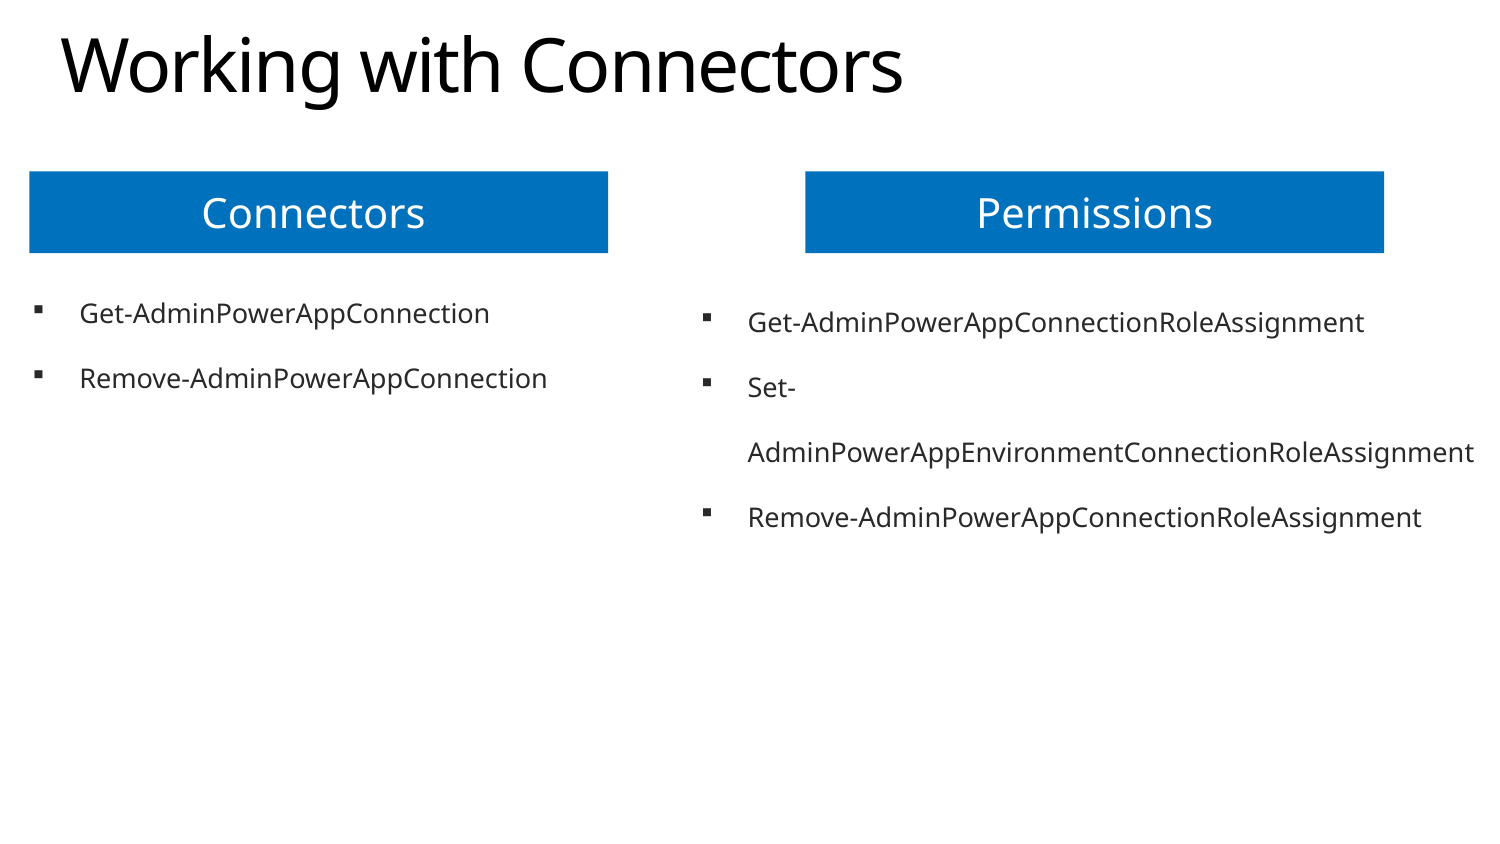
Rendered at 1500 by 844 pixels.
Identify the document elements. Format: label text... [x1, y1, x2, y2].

text_box Permissions [803, 169, 1386, 255]
title Working with Connectors [60, 28, 1450, 110]
text_box Get-AdminPowerAppConnectionRoleAssignment Set-AdminPowerAppEnvironmentConnectionRoleAssignment Remove-AdminPowerAppConnectionRoleAssignment [686, 265, 1500, 540]
text_box Get-AdminPowerAppConnection Remove-AdminPowerAppConnection [17, 256, 703, 402]
text_box Connectors [27, 169, 610, 255]
